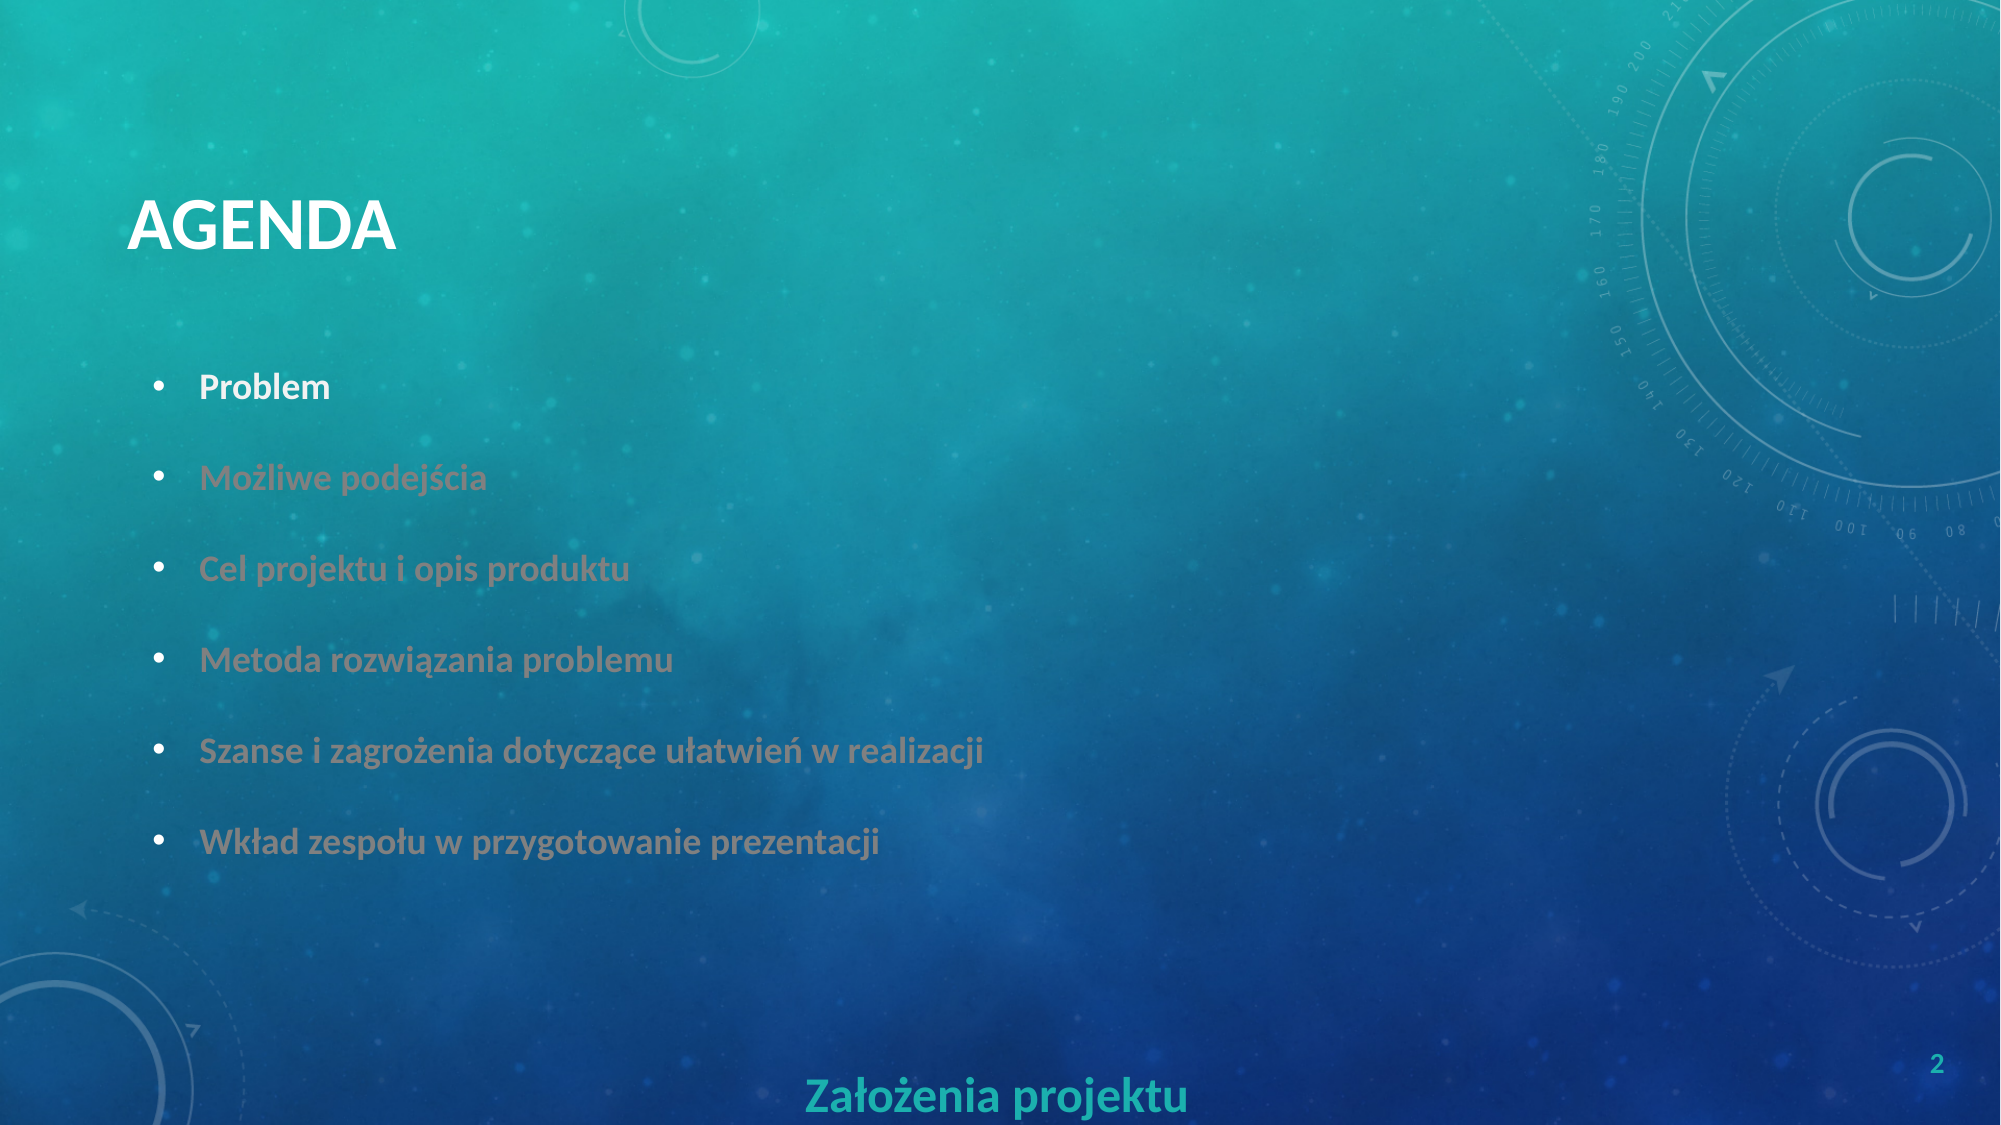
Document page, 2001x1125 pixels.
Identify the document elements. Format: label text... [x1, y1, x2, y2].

footer Założenia projektu [790, 1061, 1210, 1124]
list Problem Możliwe podejścia Cel projektu i opis produktu Metoda rozwiązania problemu Szanse i zagrożenia dotyczące ułatwień w realizacji Wkład zespołu w przygotowanie prezentacji [137, 299, 1167, 925]
slide_number 2 [1869, 1031, 1960, 1094]
title Agenda [112, 99, 1775, 339]
picture [0, 0, 2001, 1125]
